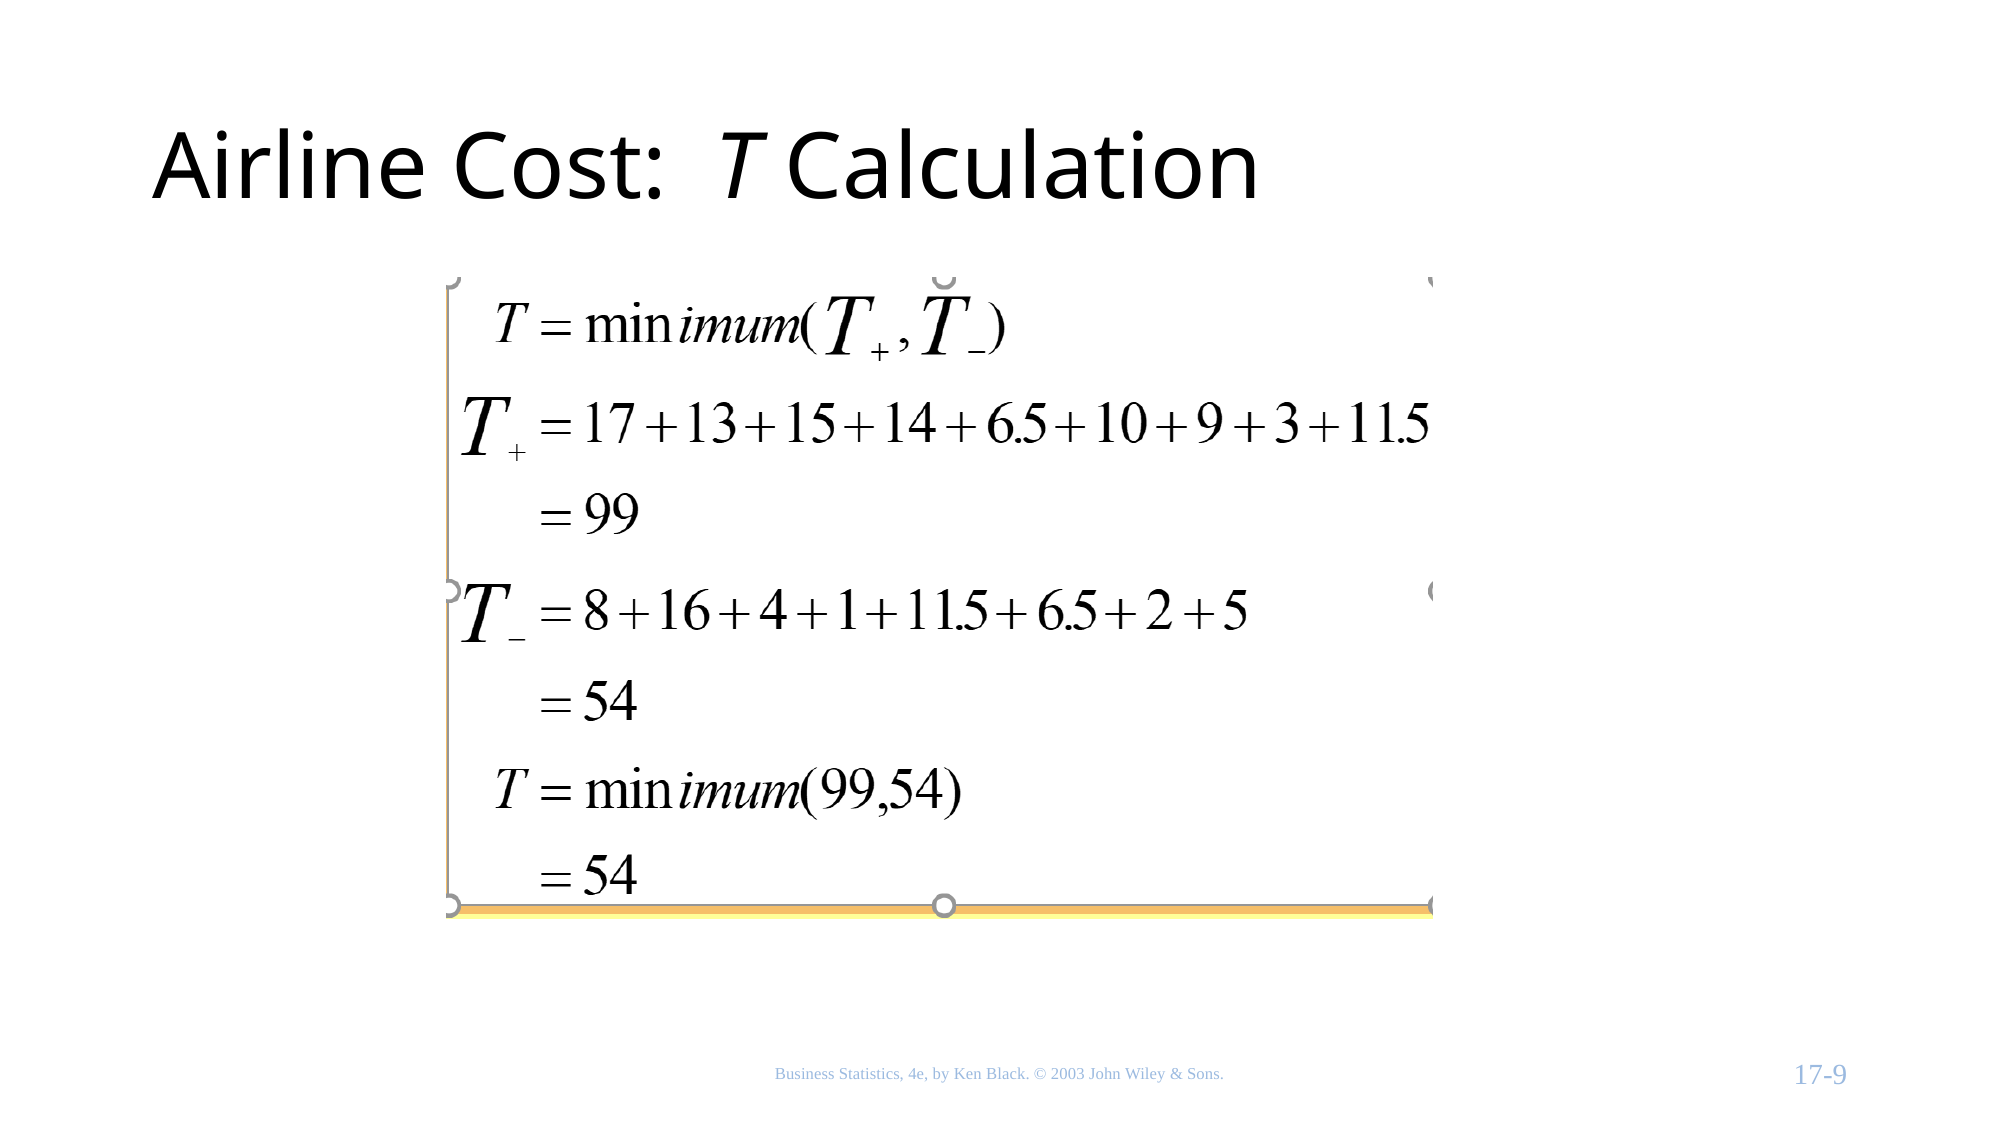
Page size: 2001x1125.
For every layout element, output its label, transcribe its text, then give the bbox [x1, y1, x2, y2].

title Airline Cost: T Calculation [137, 59, 1863, 278]
slide_number 17-9 [1412, 1042, 1863, 1103]
footer Business Statistics, 4e, by Ken Black. © 2003 John Wiley & Sons. [662, 1042, 1338, 1103]
picture [446, 277, 1433, 919]
